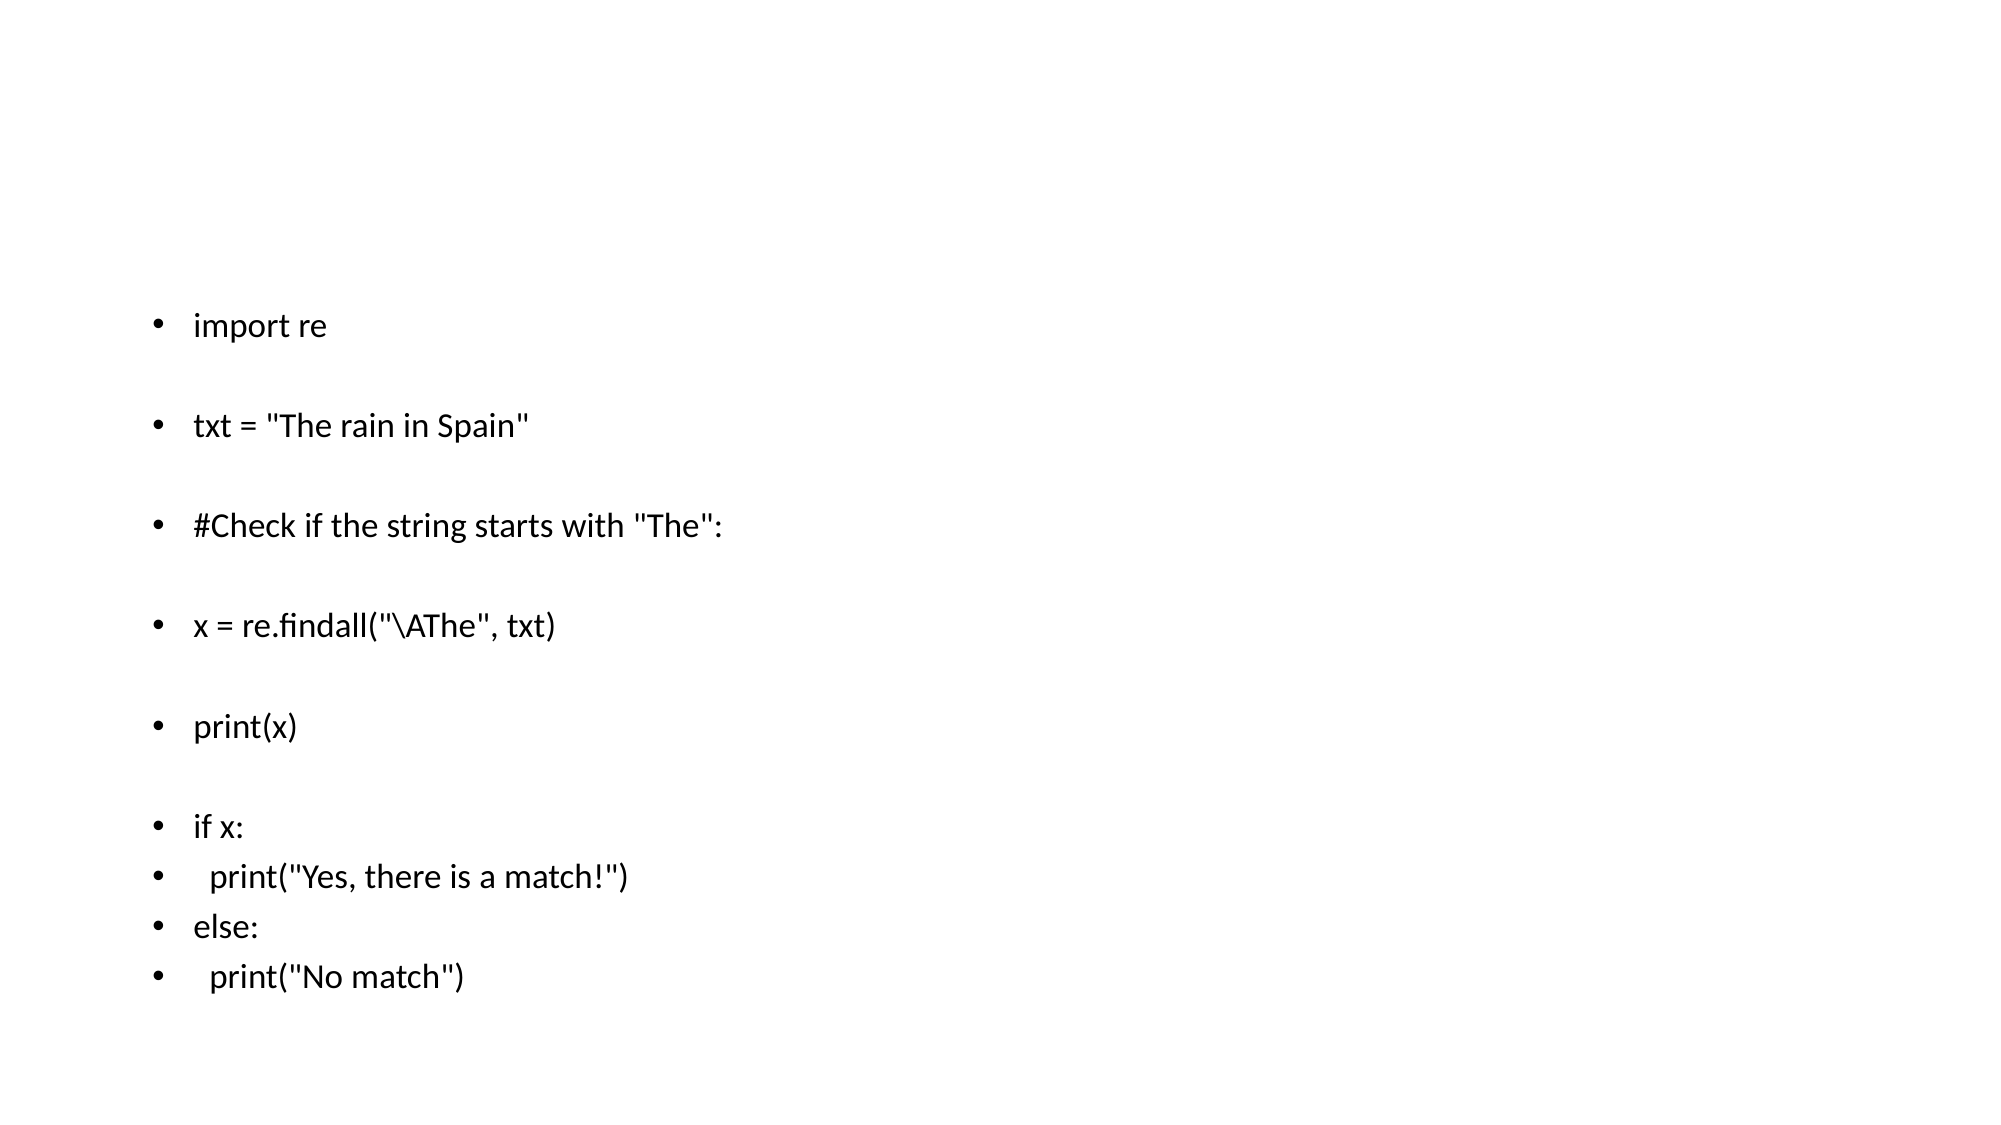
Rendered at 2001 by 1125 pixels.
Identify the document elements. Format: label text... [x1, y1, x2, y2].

list import re txt = "The rain in Spain" #Check if the string starts with "The": x = re.findall("\AThe", txt) print(x) if x: print("Yes, there is a match!") else: print("No match") [137, 299, 1863, 1014]
